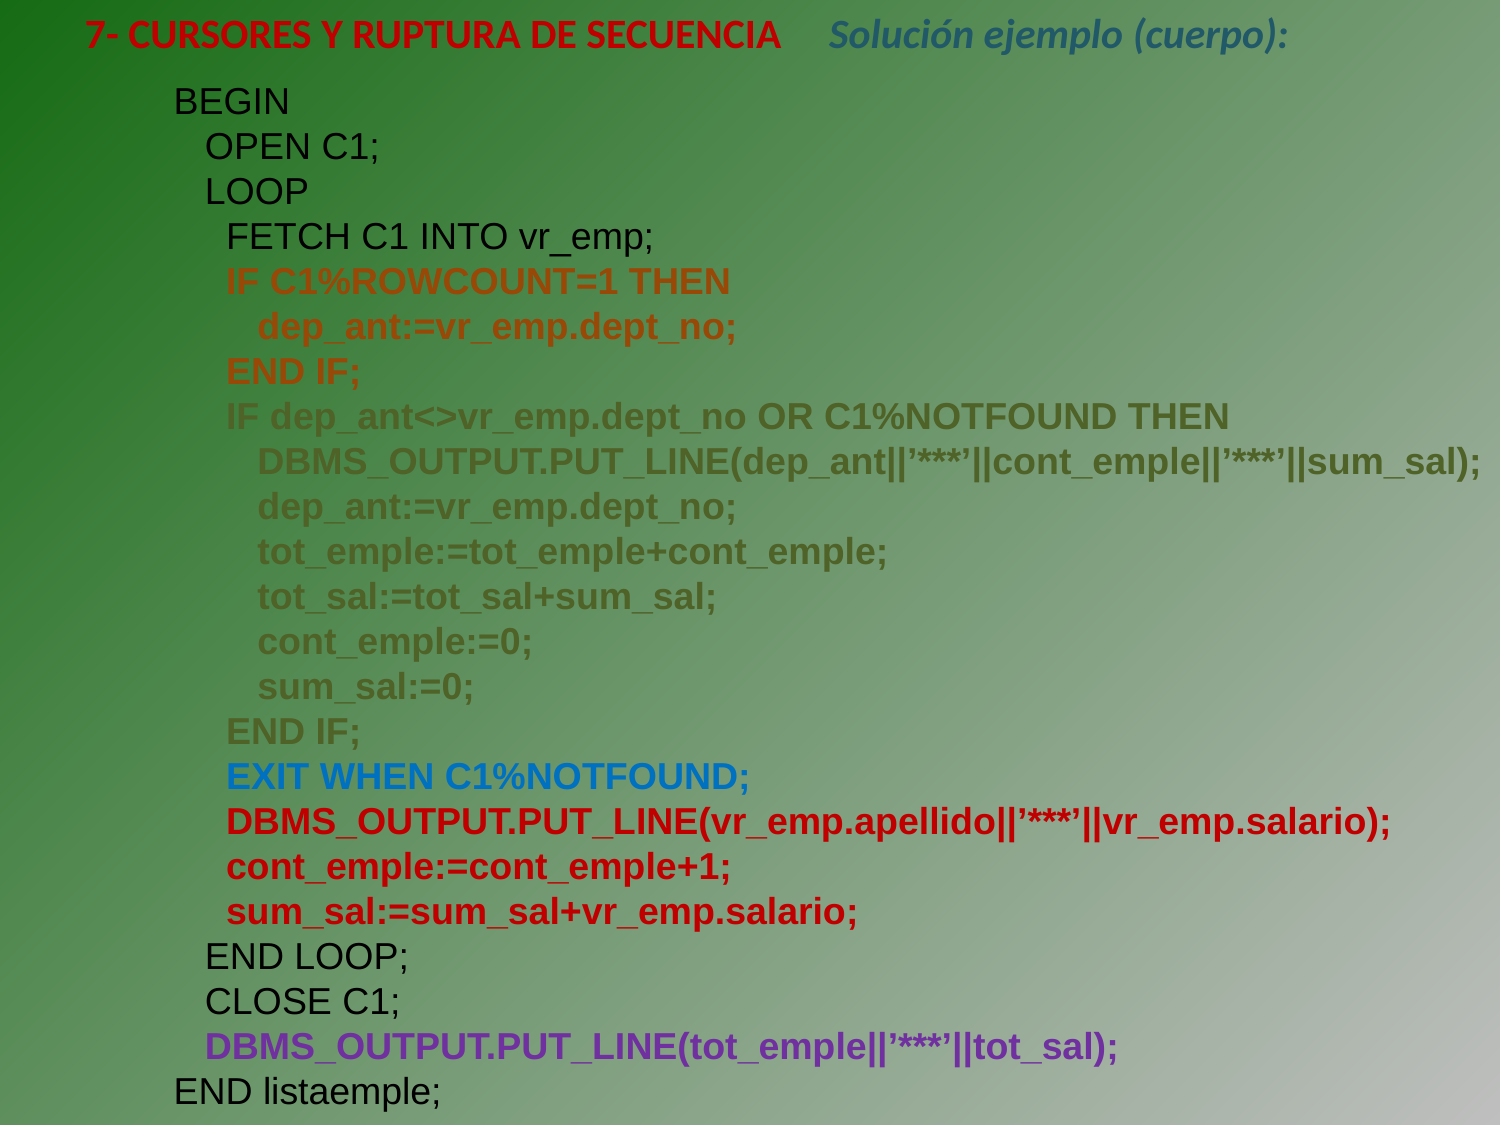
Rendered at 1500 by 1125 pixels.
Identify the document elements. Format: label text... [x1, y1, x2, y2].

text_box BEGIN OPEN C1; LOOP FETCH C1 INTO vr_emp; IF C1%ROWCOUNT=1 THEN dep_ant:=vr_emp.dept_no; END IF; IF dep_ant<>vr_emp.dept_no OR C1%NOTFOUND THEN DBMS_OUTPUT.PUT_LINE(dep_ant||’***’||cont_emple||’***’||sum_sal); dep_ant:=vr_emp.dept_no; tot_emple:=tot_emple+cont_emple; tot_sal:=tot_sal+sum_sal; cont_emple:=0; sum_sal:=0; END IF; EXIT WHEN C1%NOTFOUND; DBMS_OUTPUT.PUT_LINE(vr_emp.apellido||’***’||vr_emp.salario); cont_emple:=cont_emple+1; sum_sal:=sum_sal+vr_emp.salario; END LOOP; CLOSE C1; DBMS_OUTPUT.PUT_LINE(tot_emple||’***’||tot_sal); END listaemple; [158, 69, 1498, 1120]
text_box 7- CURSORES Y RUPTURA DE SECUENCIA Solución ejemplo (cuerpo): [70, 0, 1304, 115]
